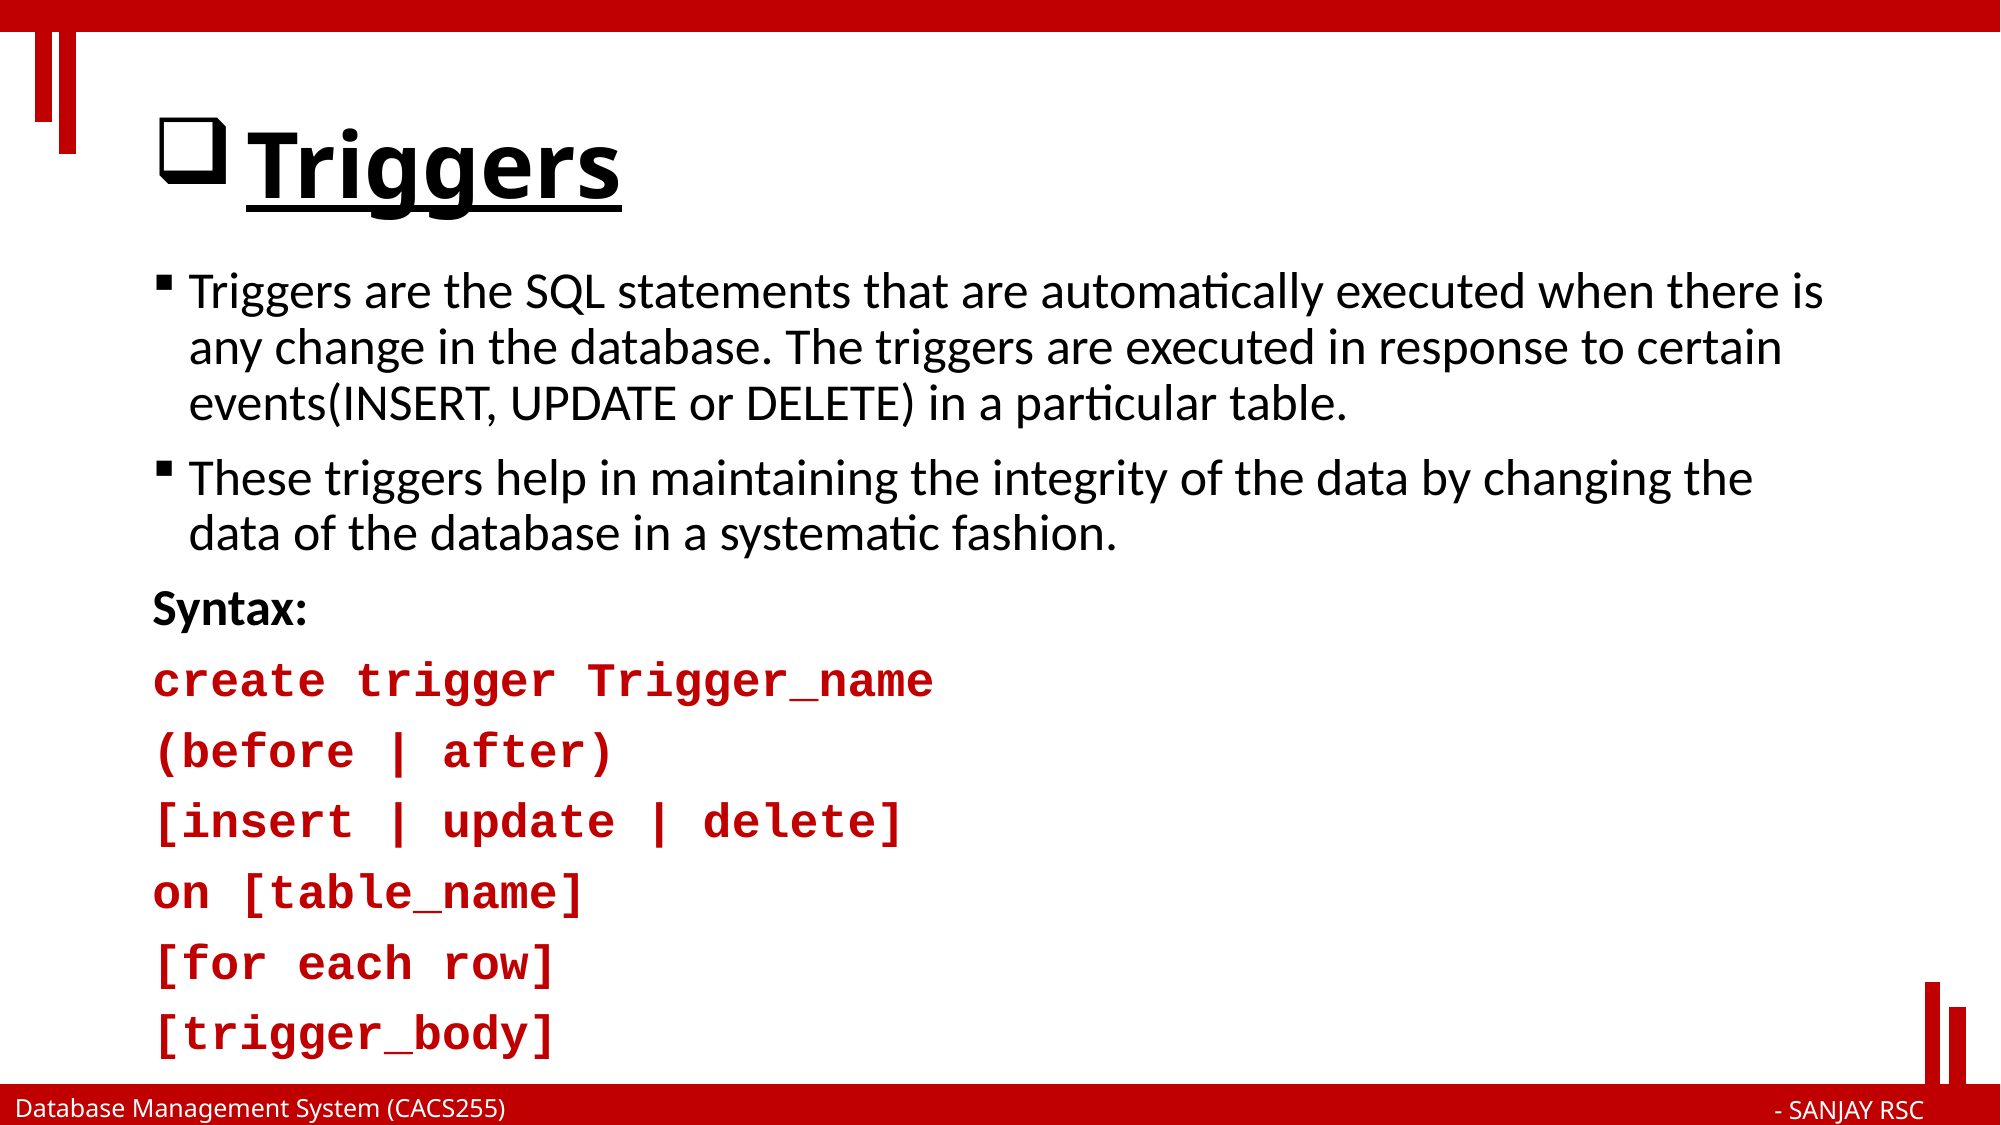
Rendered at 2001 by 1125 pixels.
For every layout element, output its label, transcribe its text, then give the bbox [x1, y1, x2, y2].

title Triggers [137, 59, 1863, 256]
list Triggers are the SQL statements that are automatically executed when there is any change in the database. The triggers are executed in response to certain events(INSERT, UPDATE or DELETE) in a particular table. These triggers help in maintaining the integrity of the data by changing the data of the database in a systematic fashion. Syntax: create trigger Trigger_name (before | after) [insert | update | delete] on [table_name] [for each row] [trigger_body] [137, 256, 1863, 1075]
